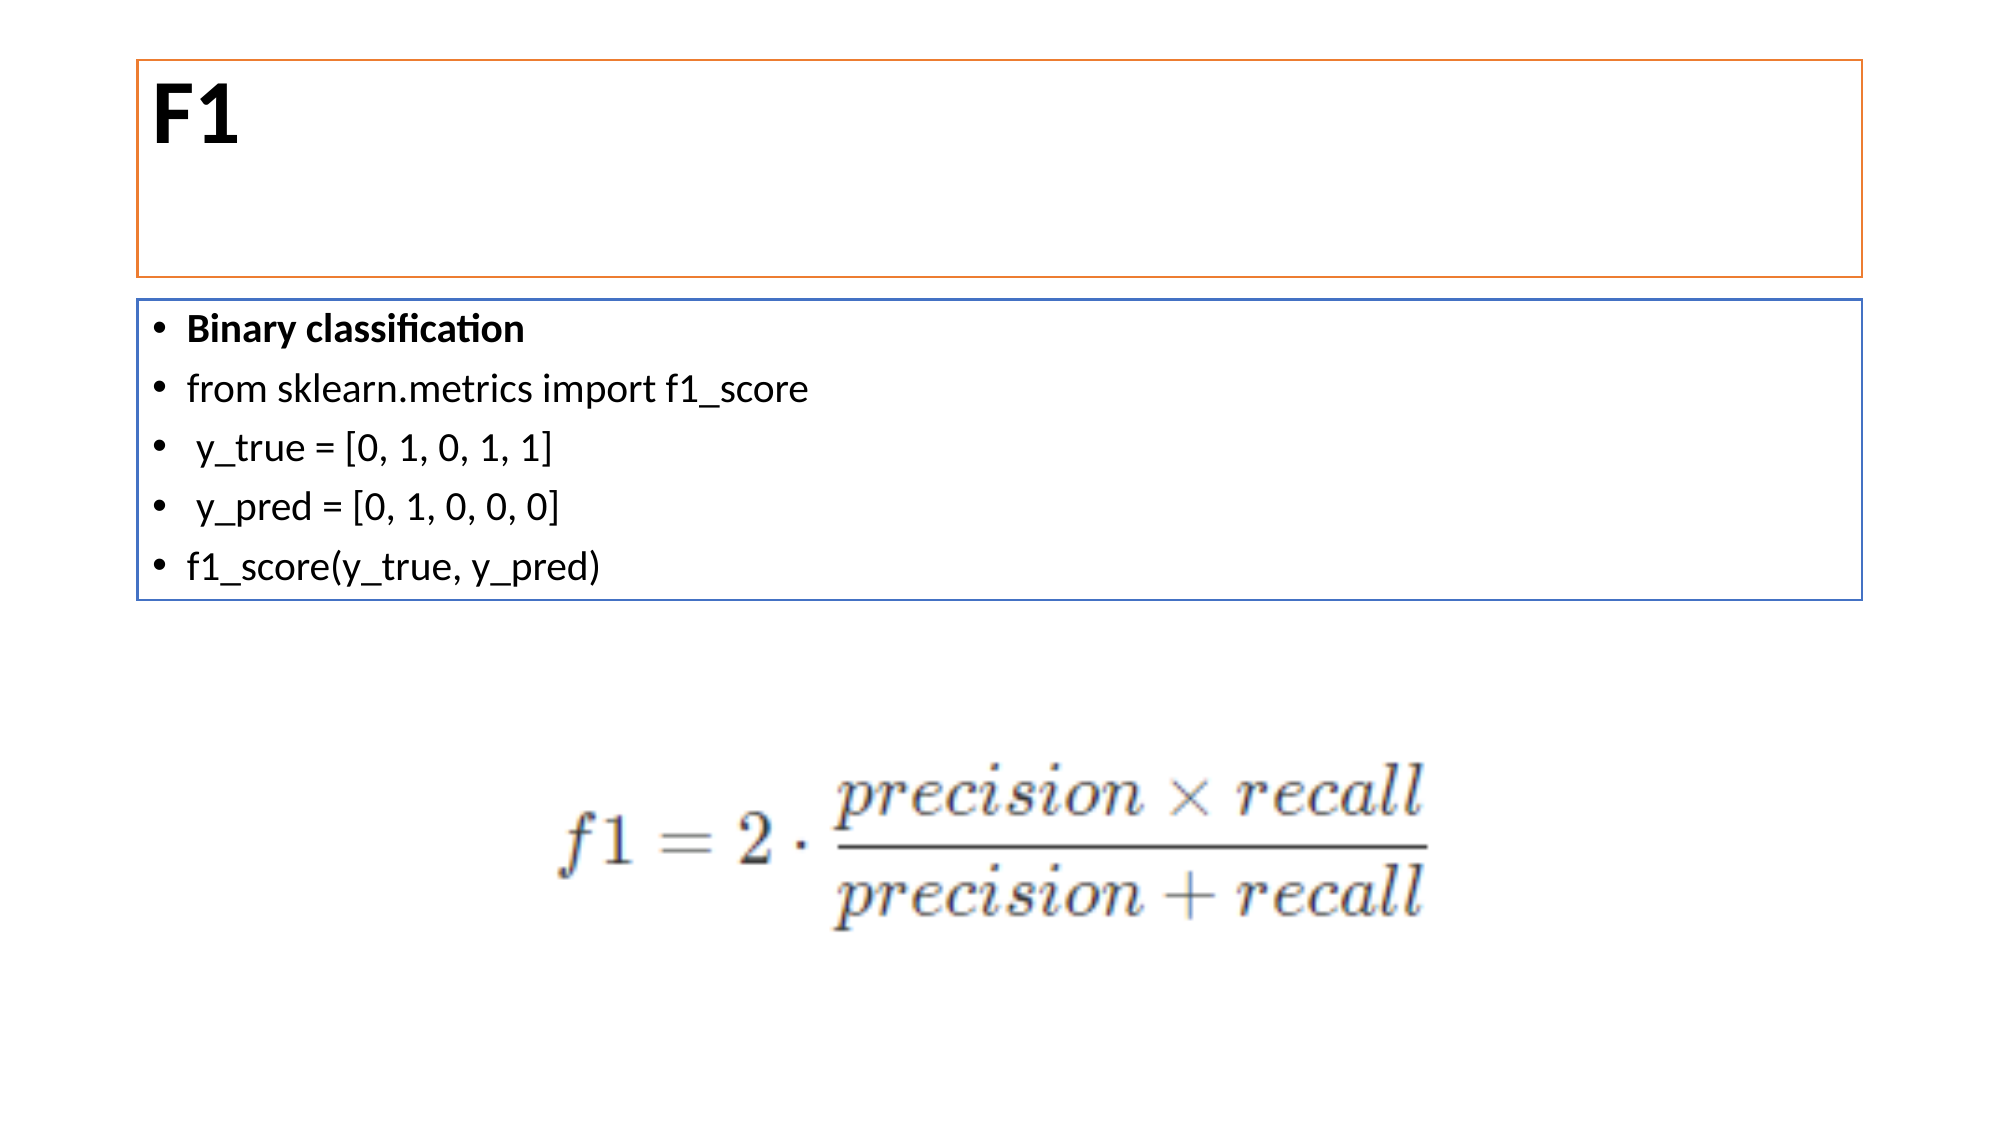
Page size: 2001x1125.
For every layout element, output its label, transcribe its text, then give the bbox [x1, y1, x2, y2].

title F1 [136, 59, 1863, 278]
list Binary classification from sklearn.metrics import f1_score y_true = [0, 1, 0, 1, 1] y_pred = [0, 1, 0, 0, 0] f1_score(y_true, y_pred) [136, 298, 1863, 601]
picture [530, 656, 1545, 1051]
